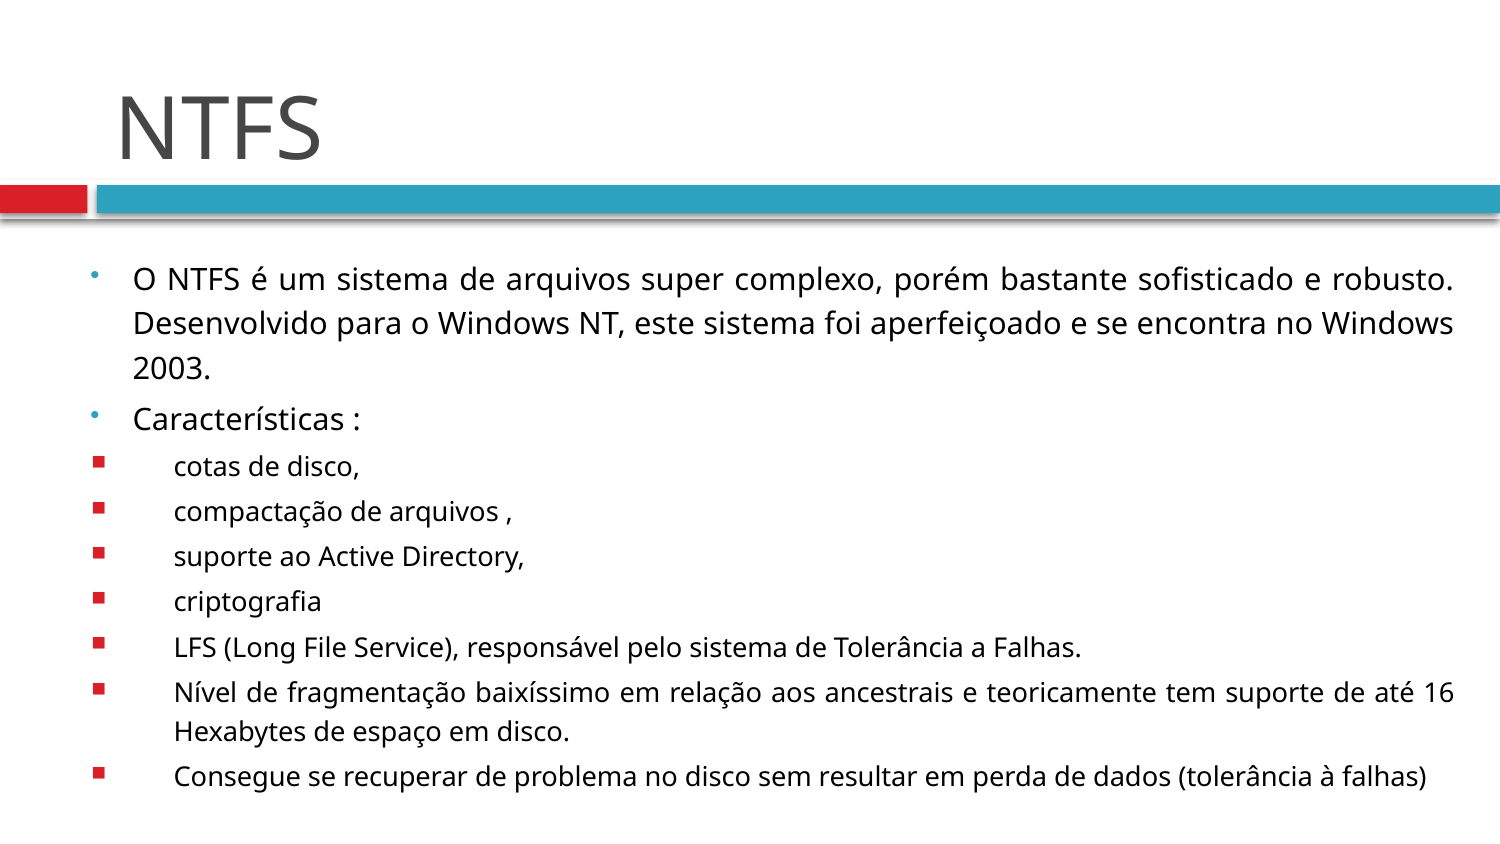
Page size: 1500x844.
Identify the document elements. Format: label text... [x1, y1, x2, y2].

title NTFS [99, 19, 1438, 185]
list O NTFS é um sistema de arquivos super complexo, porém bastante sofisticado e robusto. Desenvolvido para o Windows NT, este sistema foi aperfeiçoado e se encontra no Windows 2003. Características : cotas de disco, compactação de arquivos , suporte ao Active Directory, criptografia LFS (Long File Service), responsável pelo sistema de Tolerância a Falhas. Nível de fragmentação baixíssimo em relação aos ancestrais e teoricamente tem suporte de até 16 Hexabytes de espaço em disco. Consegue se recuperar de problema no disco sem resultar em perda de dados (tolerância à falhas) [76, 232, 1471, 812]
